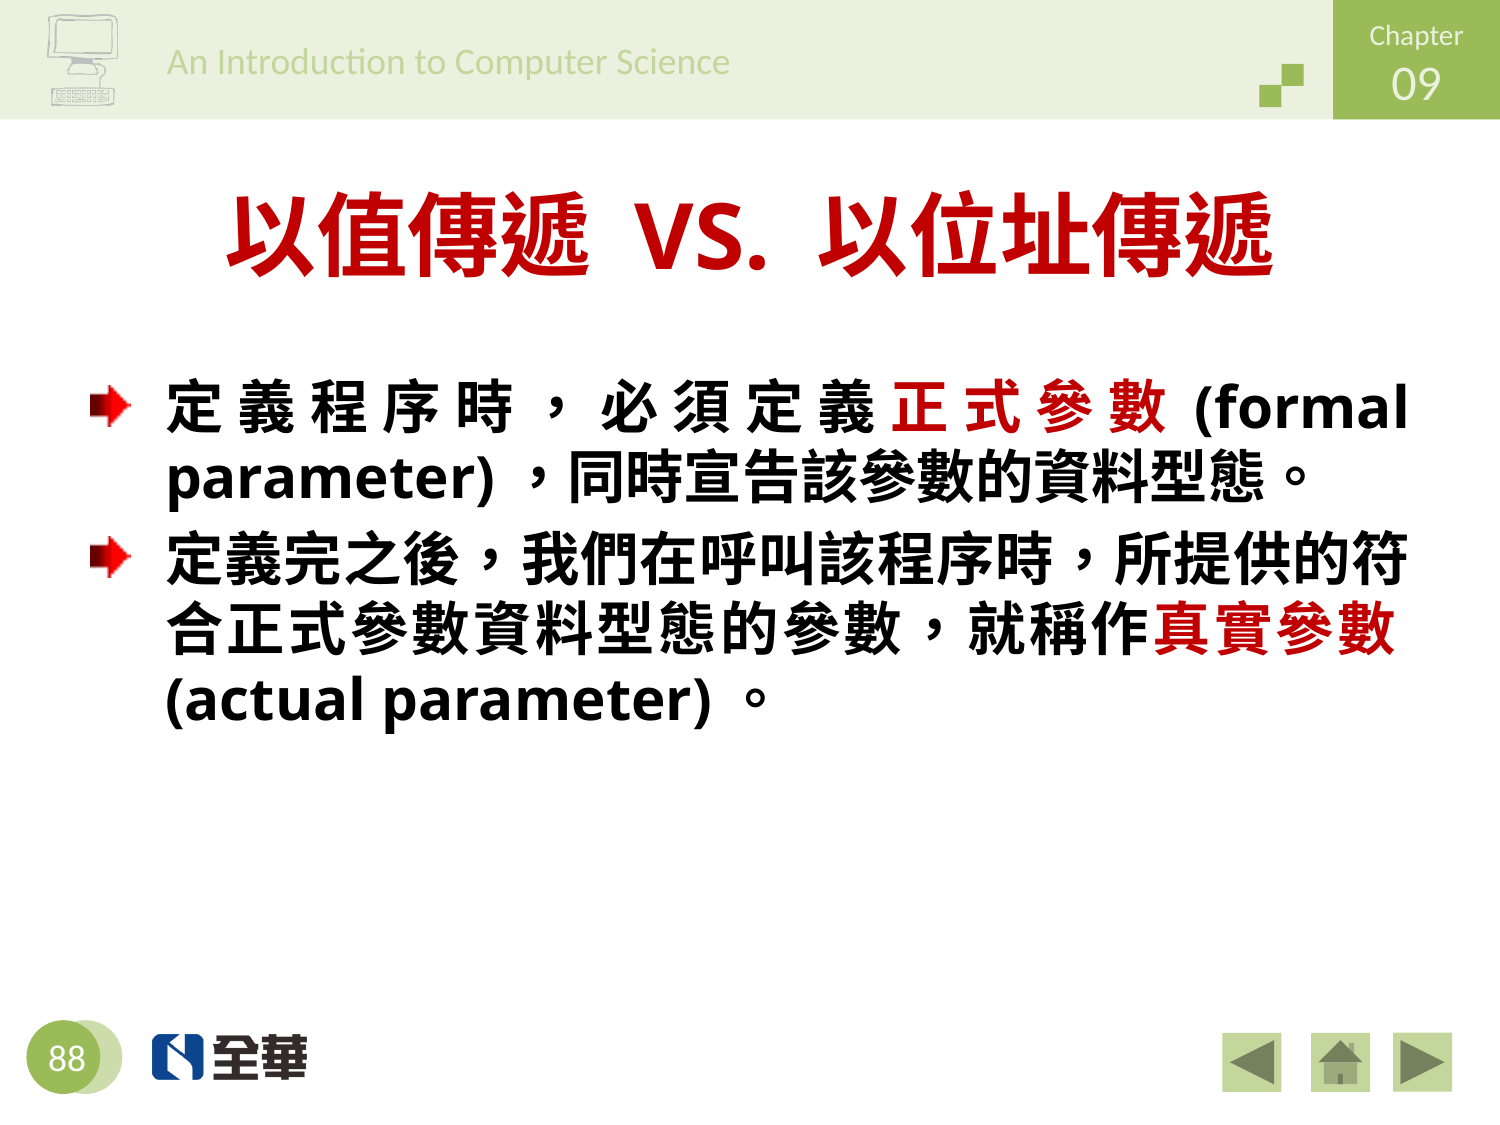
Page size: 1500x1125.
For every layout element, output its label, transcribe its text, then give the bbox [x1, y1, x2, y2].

picture [90, 536, 131, 578]
picture [90, 385, 131, 427]
title 以值傳遞 VS. 以位址傳遞 [75, 138, 1425, 327]
picture [152, 1034, 307, 1080]
picture [47, 14, 118, 106]
list 定義程序時，必須定義正式參數(formal parameter)，同時宣告該參數的資料型態。 定義完之後，我們在呼叫該程序時，所提供的符合正式參數資料型態的參數，就稱作真實參數(actual parameter)。 [75, 363, 1425, 1005]
